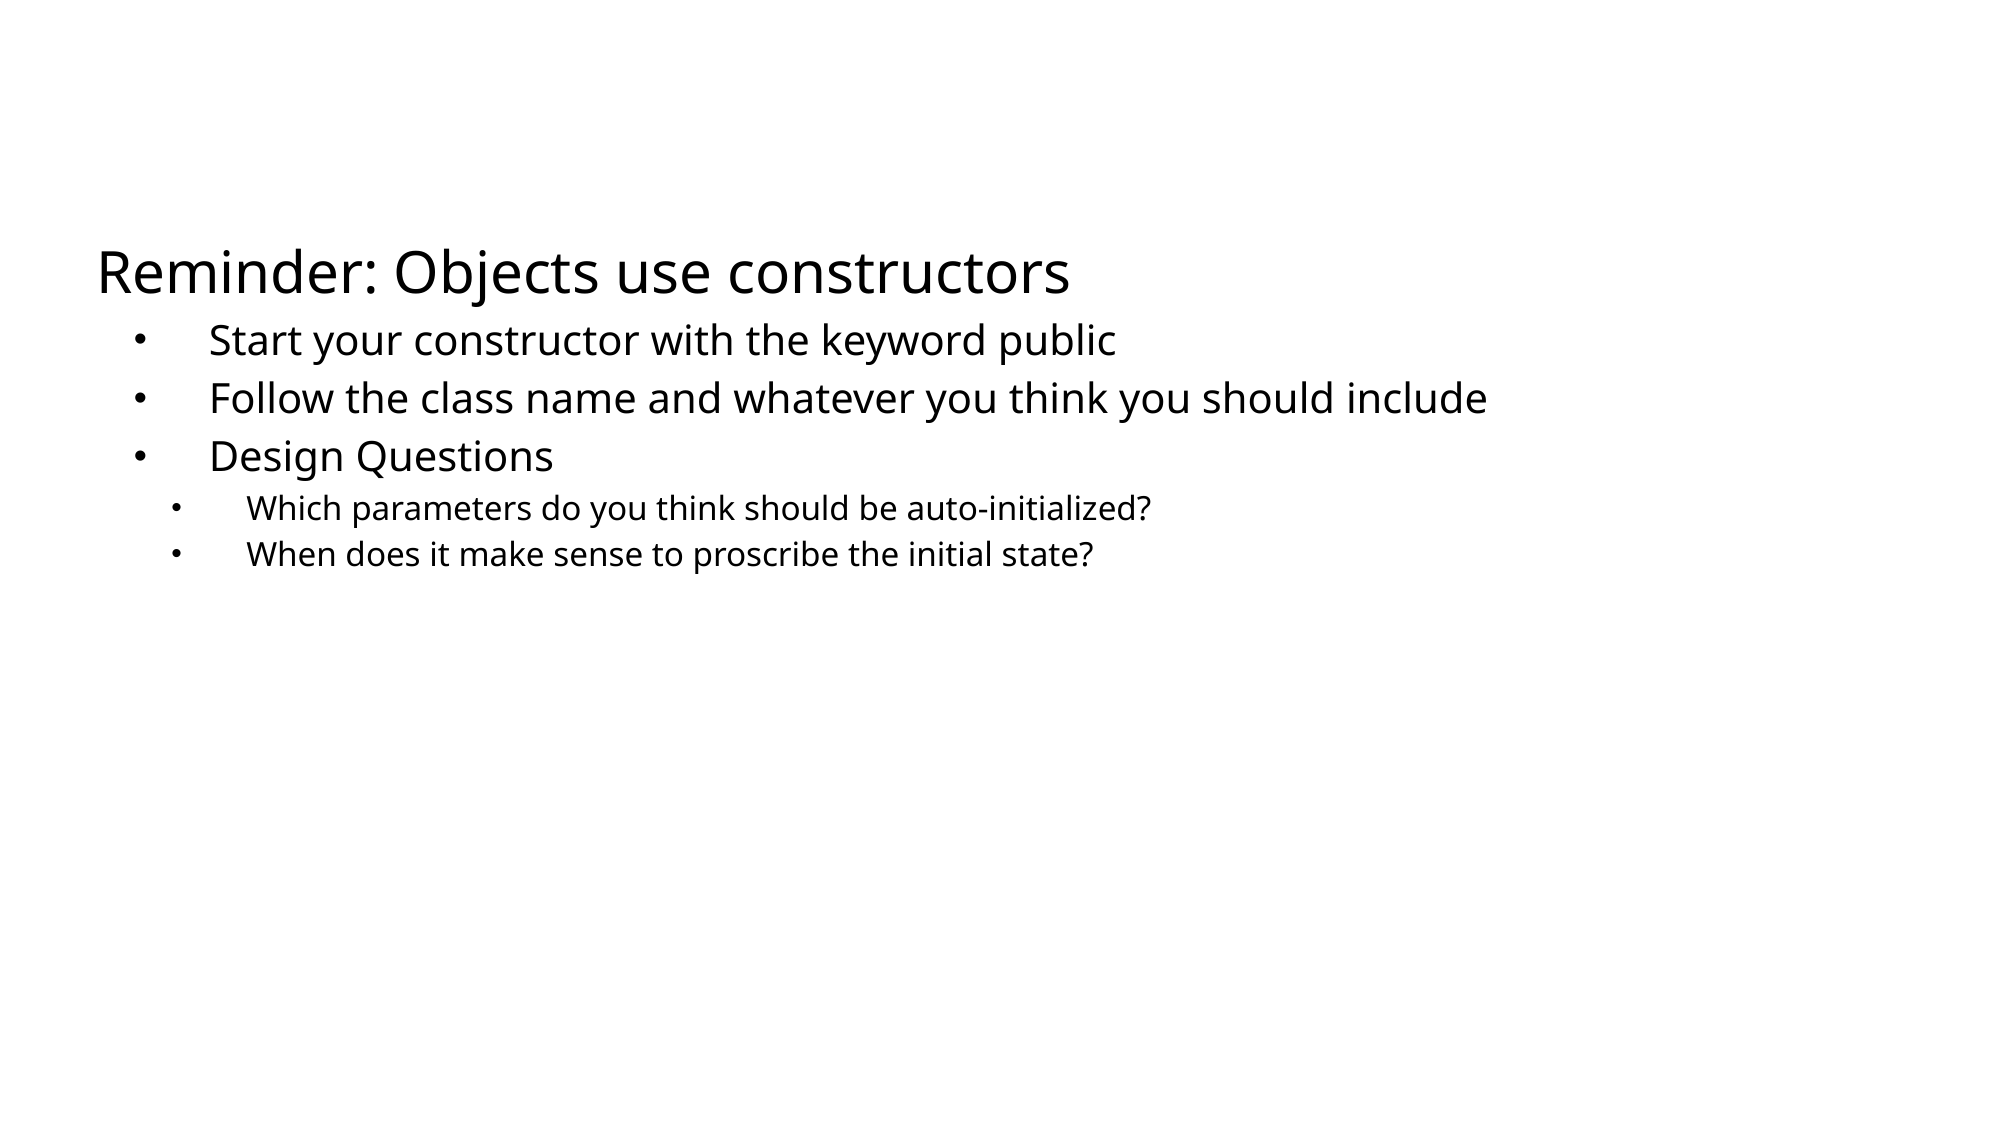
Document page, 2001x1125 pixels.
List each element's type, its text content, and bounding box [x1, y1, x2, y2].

list Reminder: Objects use constructors Start your constructor with the keyword public Follow the class name and whatever you think you should include Design Questions Which parameters do you think should be auto-initialized? When does it make sense to proscribe the initial state? [96, 235, 1904, 597]
